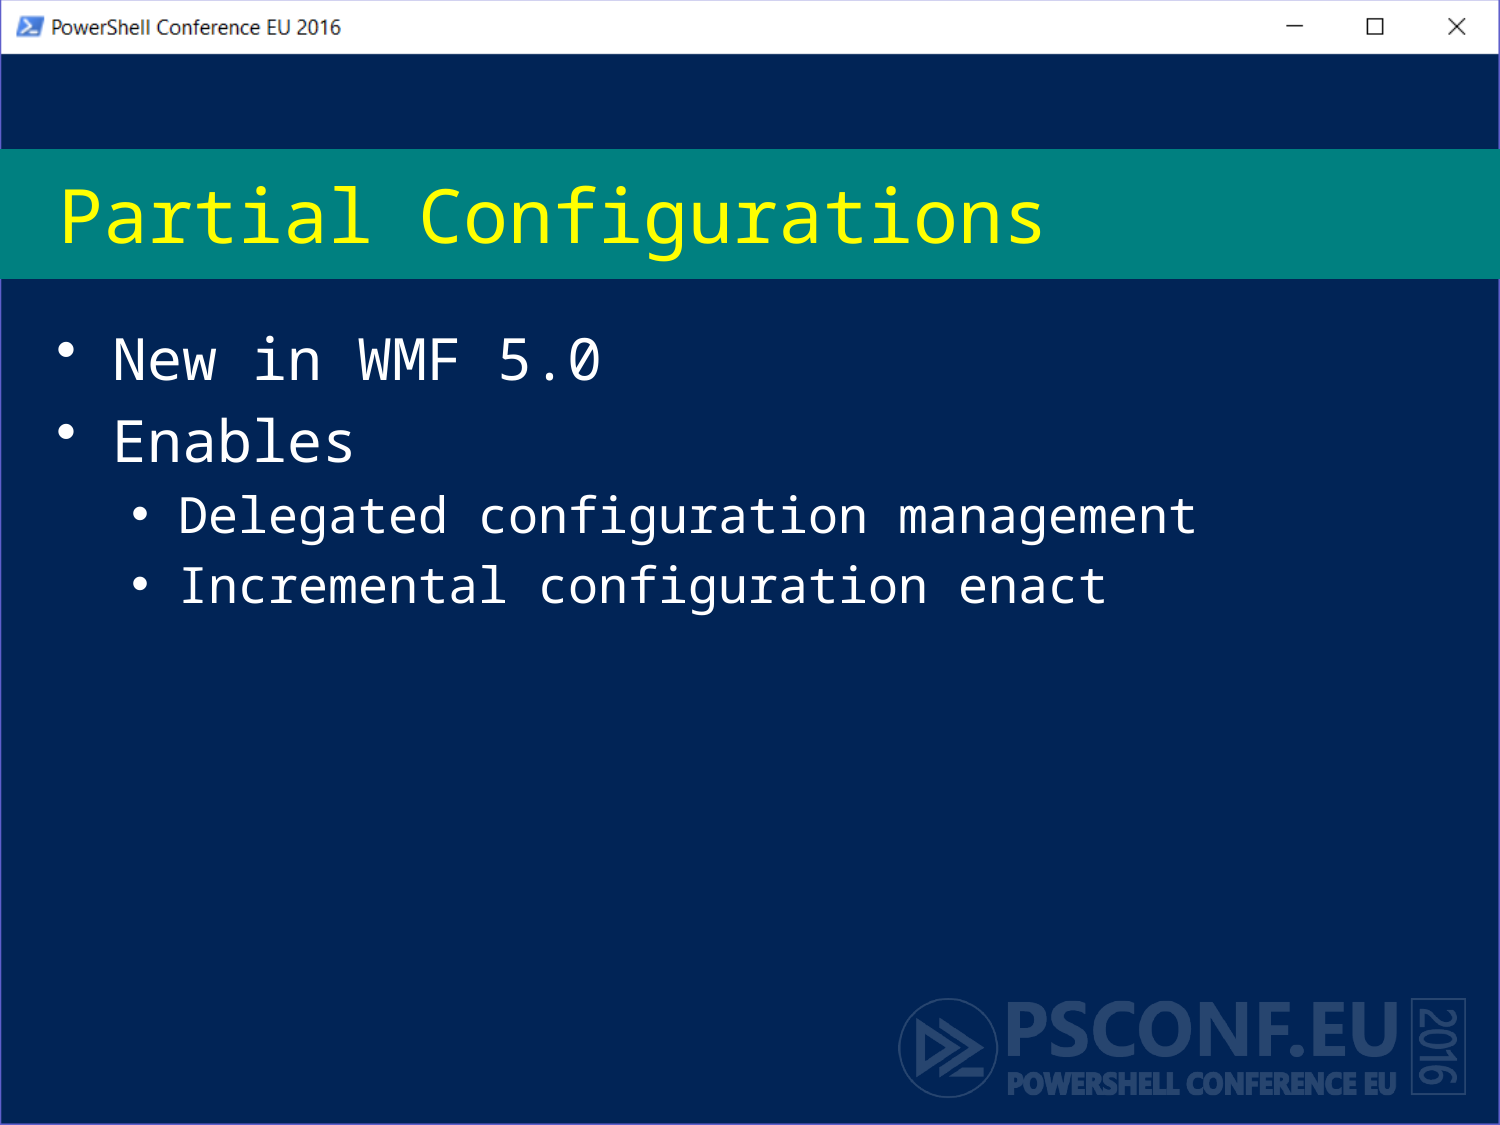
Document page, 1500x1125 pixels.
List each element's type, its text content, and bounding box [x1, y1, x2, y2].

picture [0, 0, 1500, 149]
picture [0, 279, 1500, 1125]
title Partial Configurations [0, 149, 1500, 279]
list New in WMF 5.0 Enables Delegated configuration management Incremental configuration enact [41, 314, 1459, 1035]
